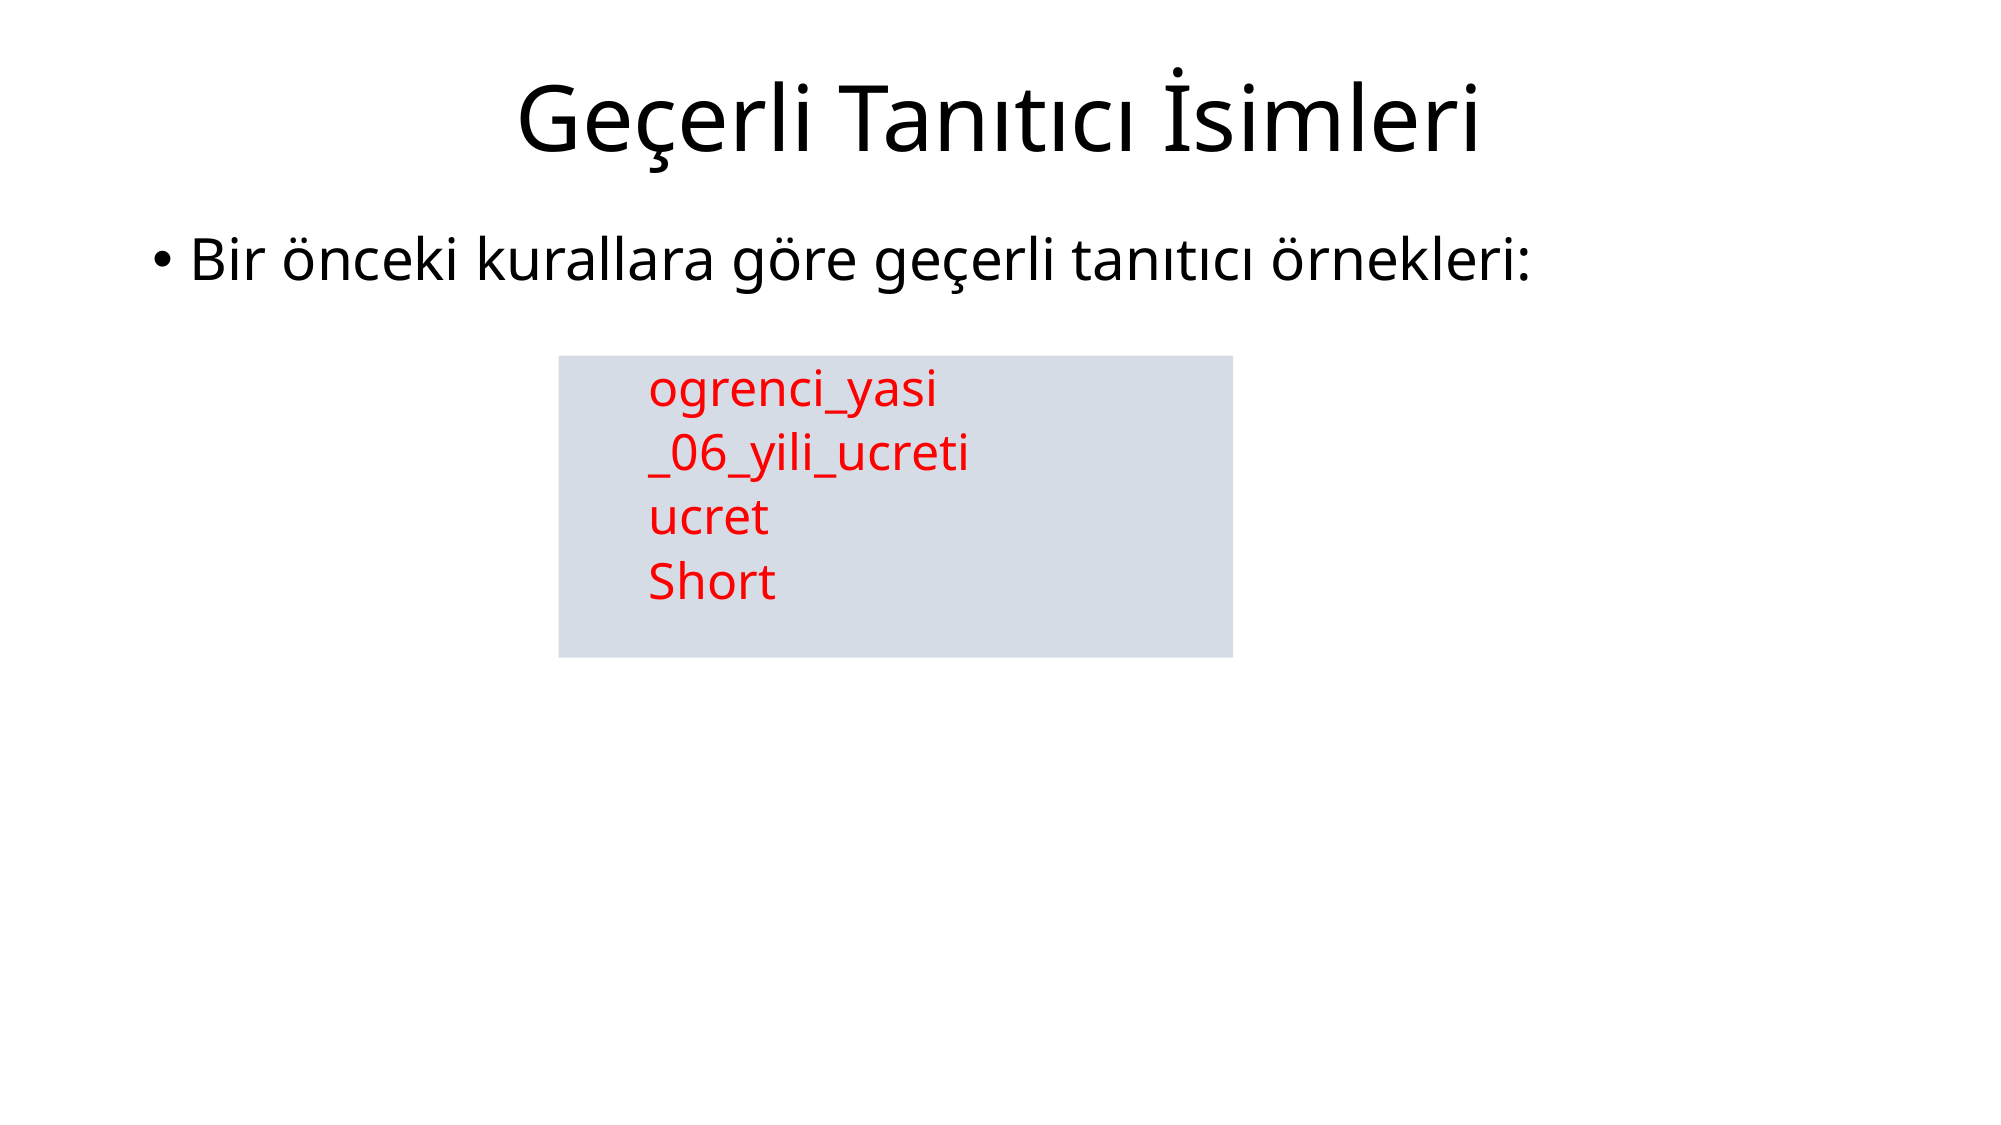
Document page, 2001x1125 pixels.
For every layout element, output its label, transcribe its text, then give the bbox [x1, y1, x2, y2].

title Geçerli Tanıtıcı İsimleri [137, 59, 1863, 184]
text_box ogrenci_yasi _06_yili_ucreti ucret Short [558, 355, 1234, 658]
list Bir önceki kurallara göre geçerli tanıtıcı örnekleri: [137, 222, 1863, 356]
